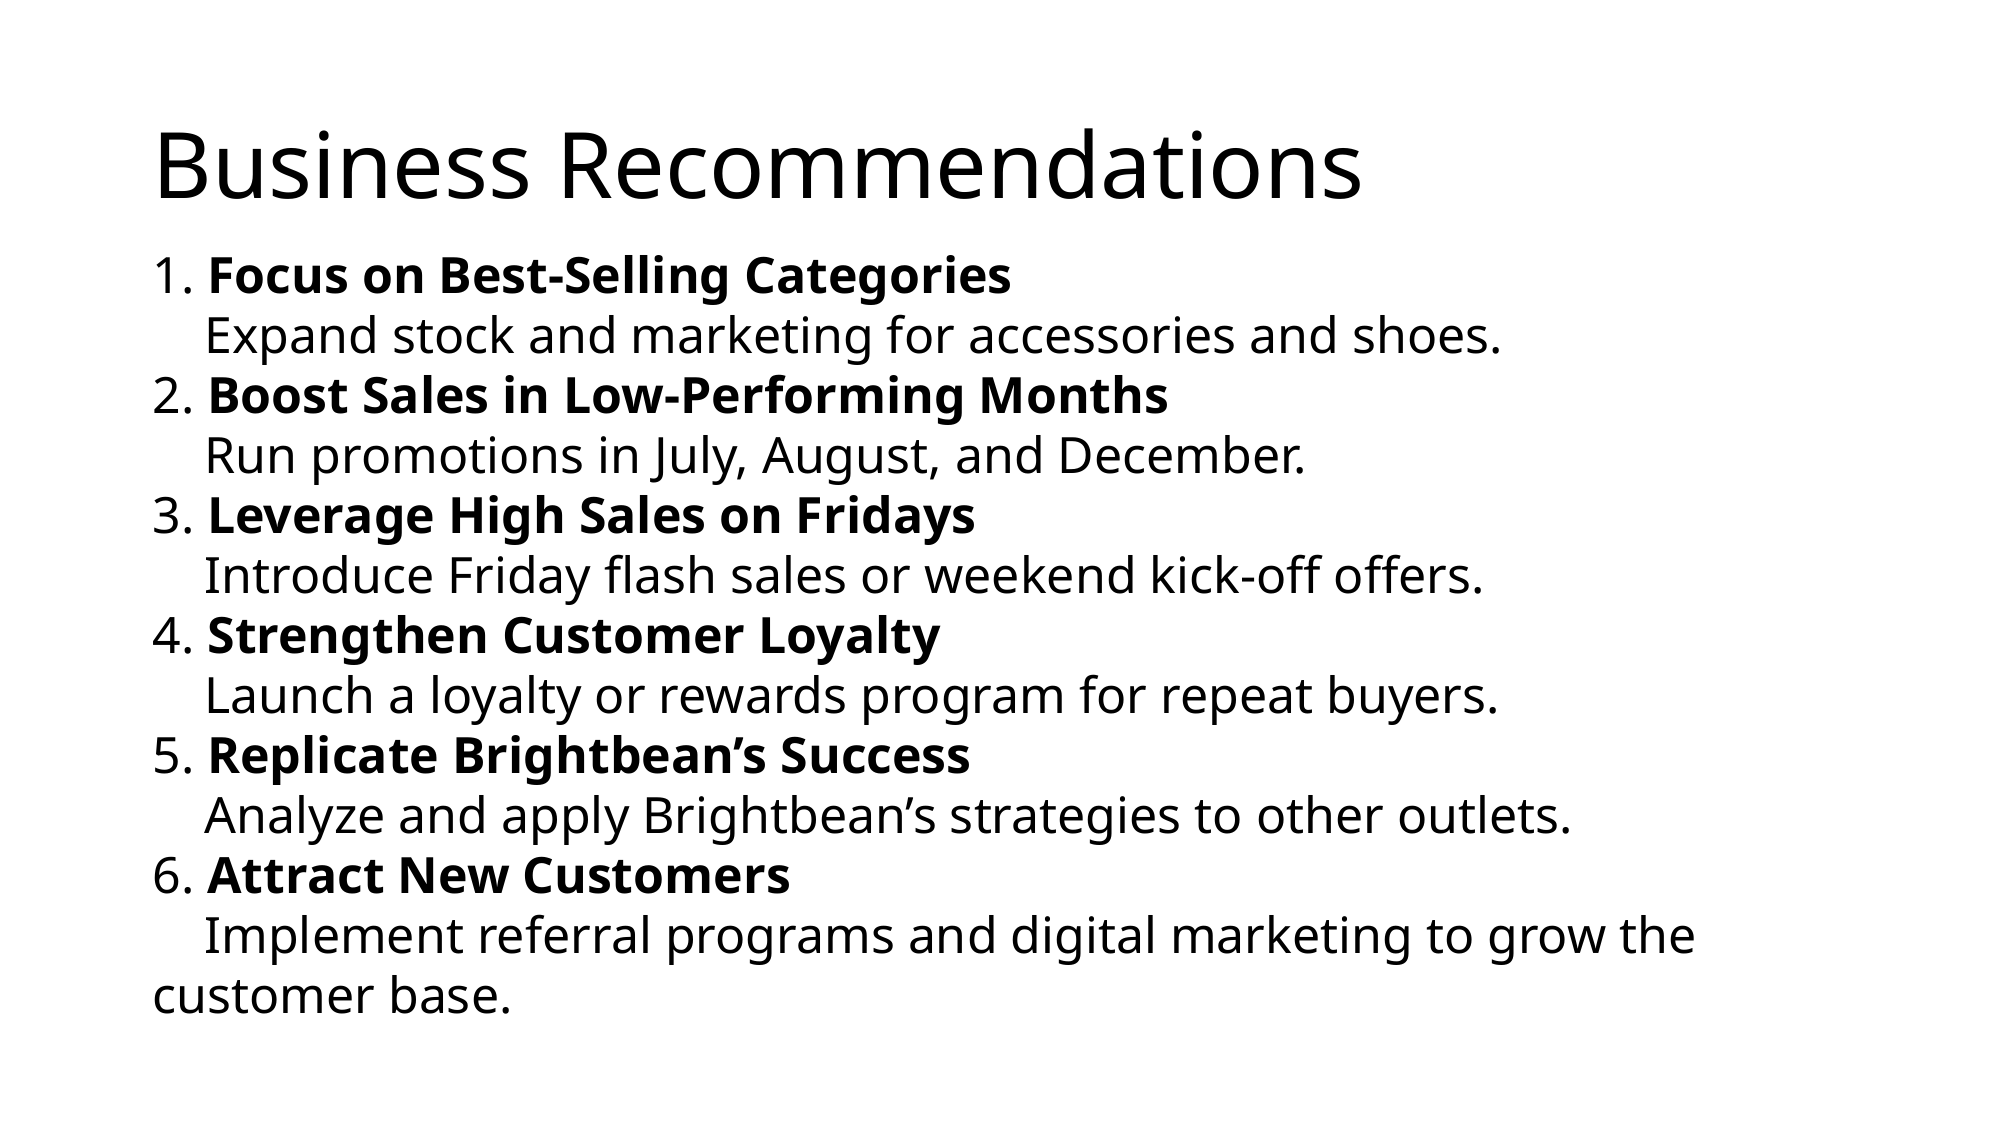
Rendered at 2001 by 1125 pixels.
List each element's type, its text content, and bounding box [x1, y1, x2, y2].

list 1. Focus on Best-Selling Categories Expand stock and marketing for accessories and shoes. 2. Boost Sales in Low-Performing Months Run promotions in July, August, and December. 3. Leverage High Sales on Fridays Introduce Friday flash sales or weekend kick-off offers. 4. Strengthen Customer Loyalty Launch a loyalty or rewards program for repeat buyers. 5. Replicate Brightbean’s Success Analyze and apply Brightbean’s strategies to other outlets. 6. Attract New Customers Implement referral programs and digital marketing to grow the customer base. [137, 236, 1894, 1077]
title Business Recommendations [137, 59, 1863, 236]
